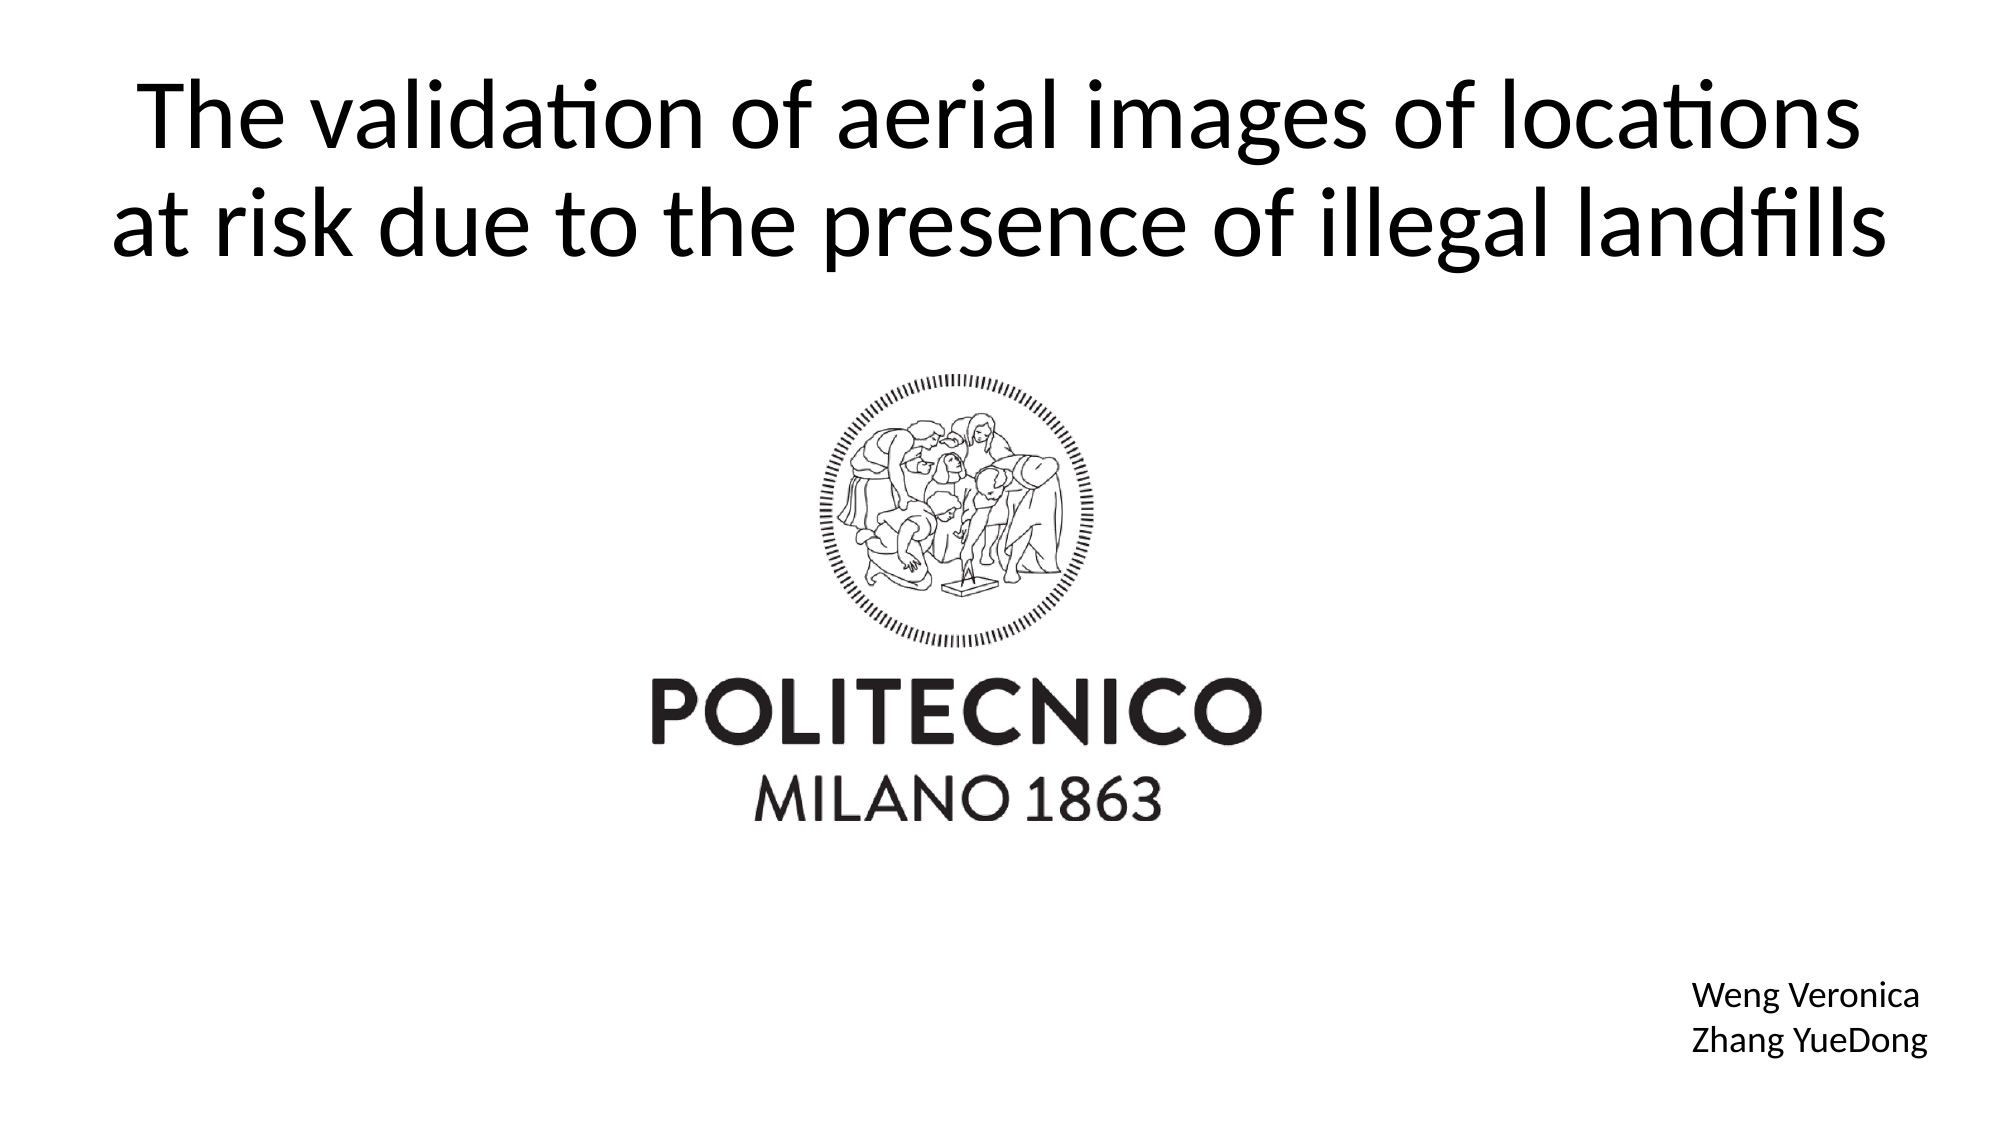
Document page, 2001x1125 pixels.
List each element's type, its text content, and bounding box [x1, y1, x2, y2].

title The validation of aerial images of locations at risk due to the presence of illegal landfills [87, 49, 1913, 286]
picture [651, 373, 1262, 821]
text_box Weng Veronica Zhang YueDong [1677, 962, 2000, 1067]
